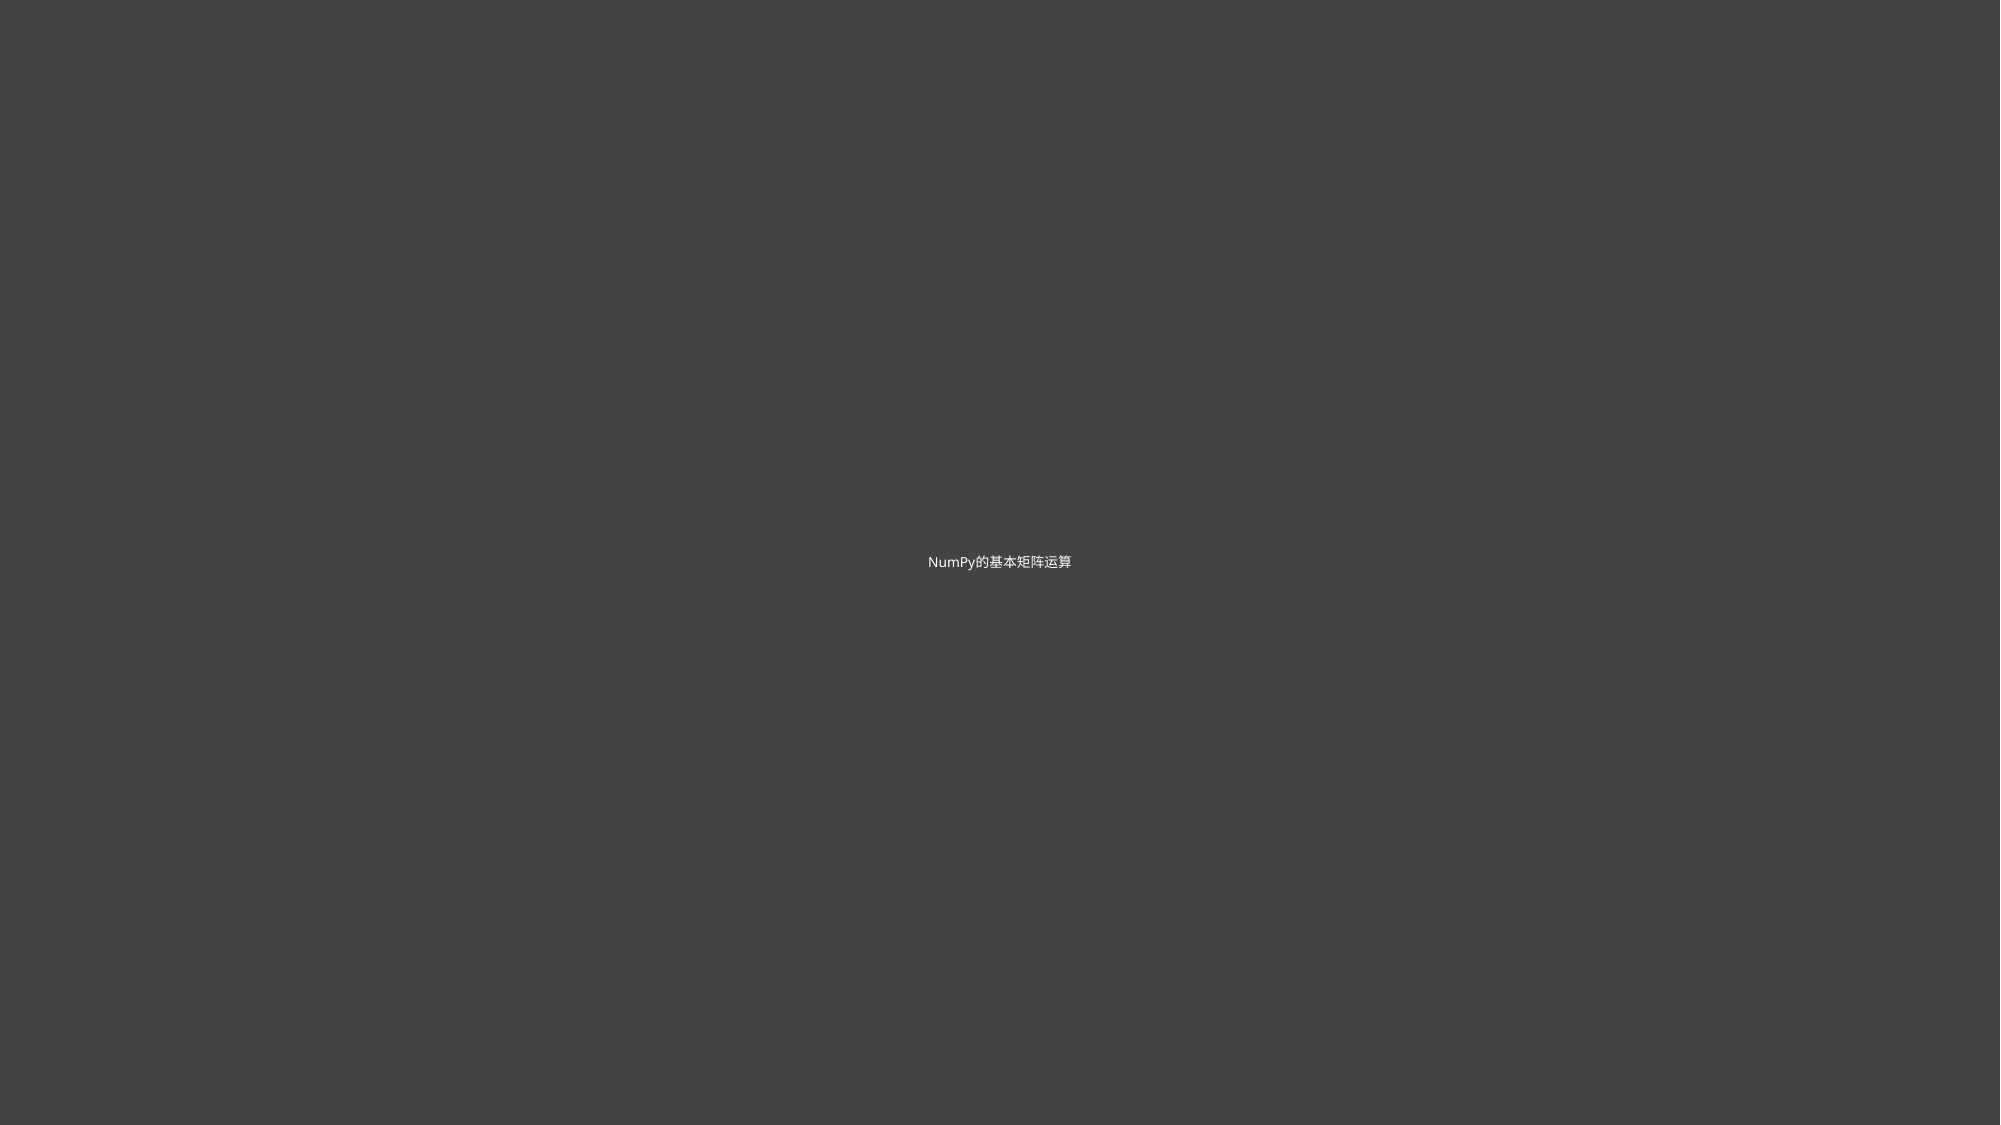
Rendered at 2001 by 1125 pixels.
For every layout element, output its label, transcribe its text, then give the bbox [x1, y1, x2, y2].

title NumPy的基本矩阵运算 [102, 547, 1898, 578]
